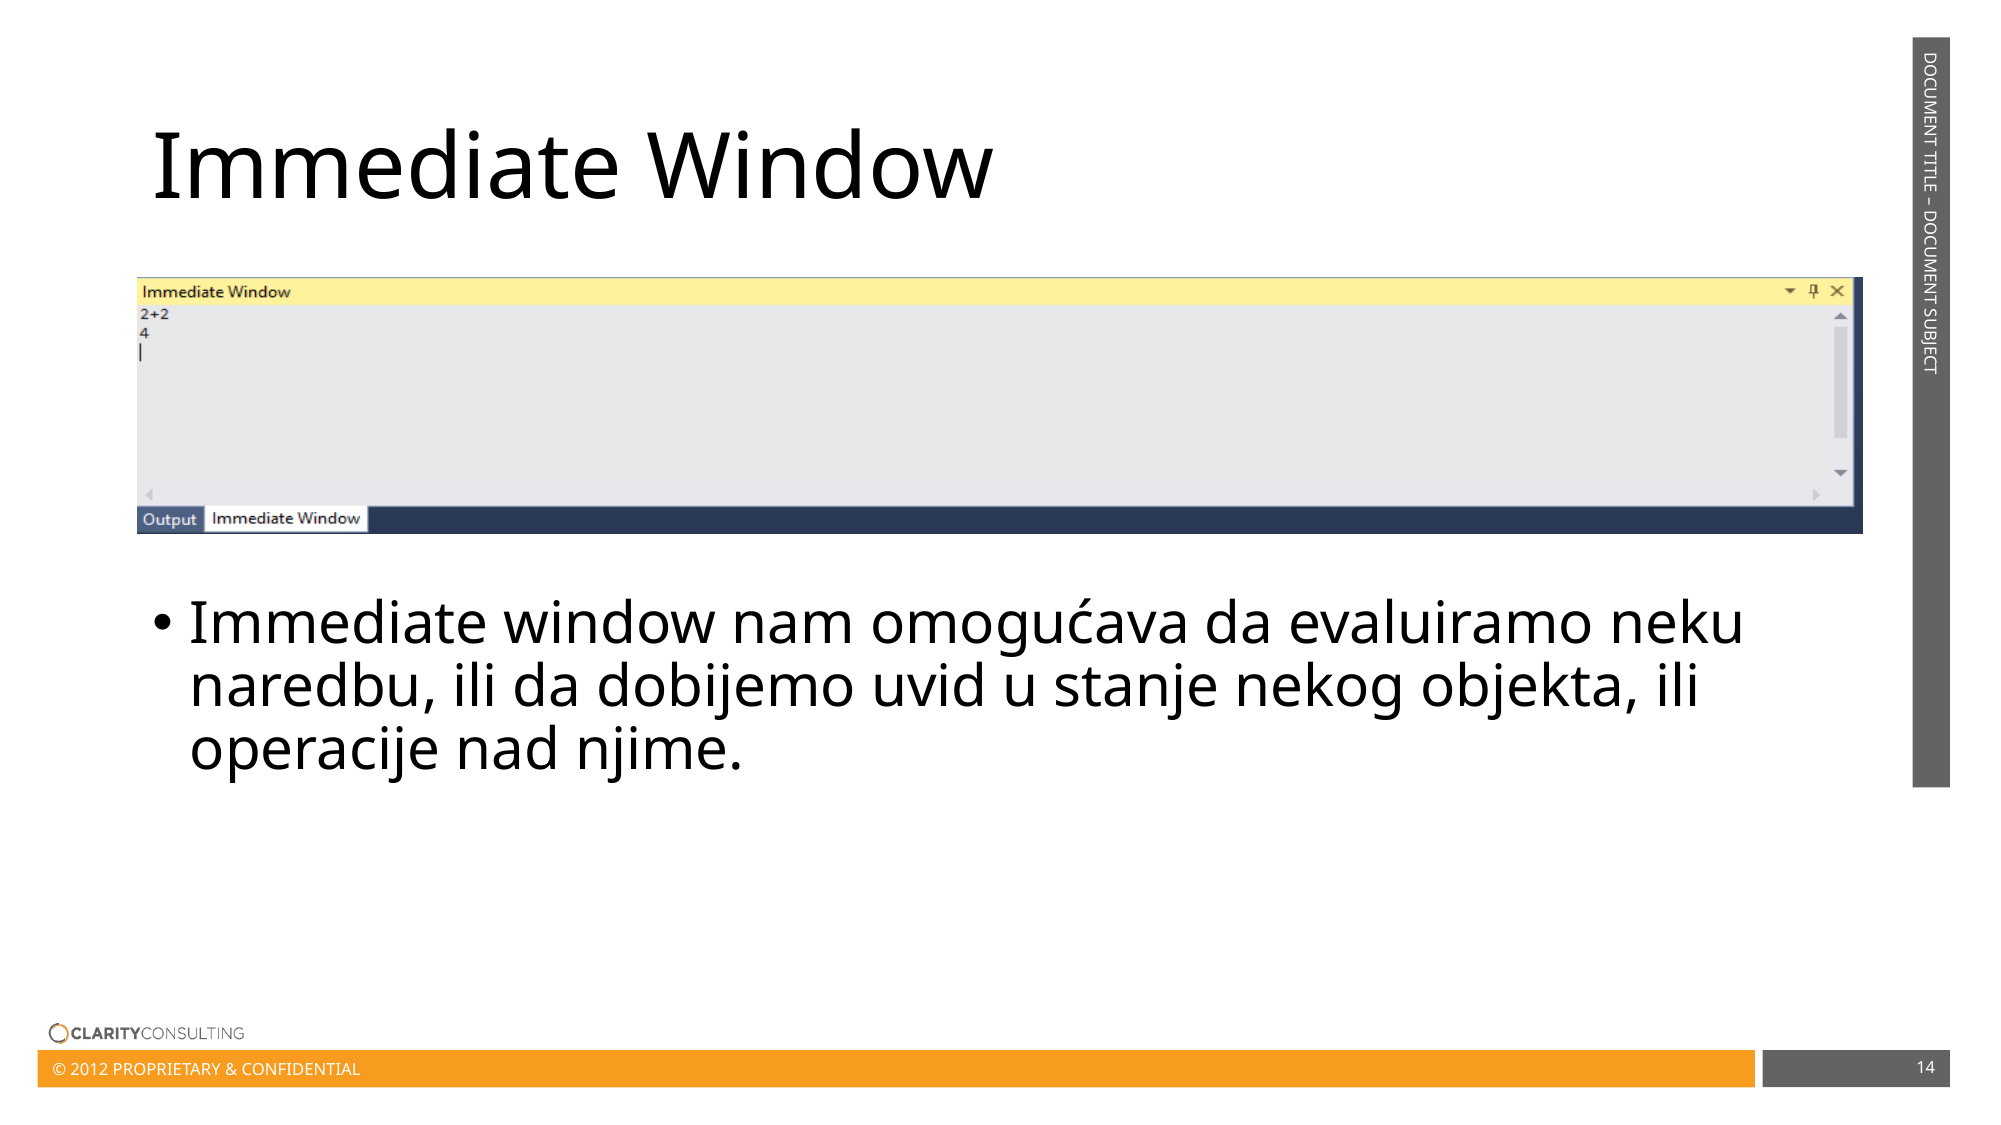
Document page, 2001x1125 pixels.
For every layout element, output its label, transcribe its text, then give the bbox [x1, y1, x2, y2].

picture [38, 1011, 254, 1054]
title Immediate Window [137, 59, 1863, 277]
list Immediate window nam omogućava da evaluiramo neku naredbu, ili da dobijemo uvid u stanje nekog objekta, ili operacije nad njime. [137, 585, 1863, 1014]
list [137, 277, 1863, 534]
